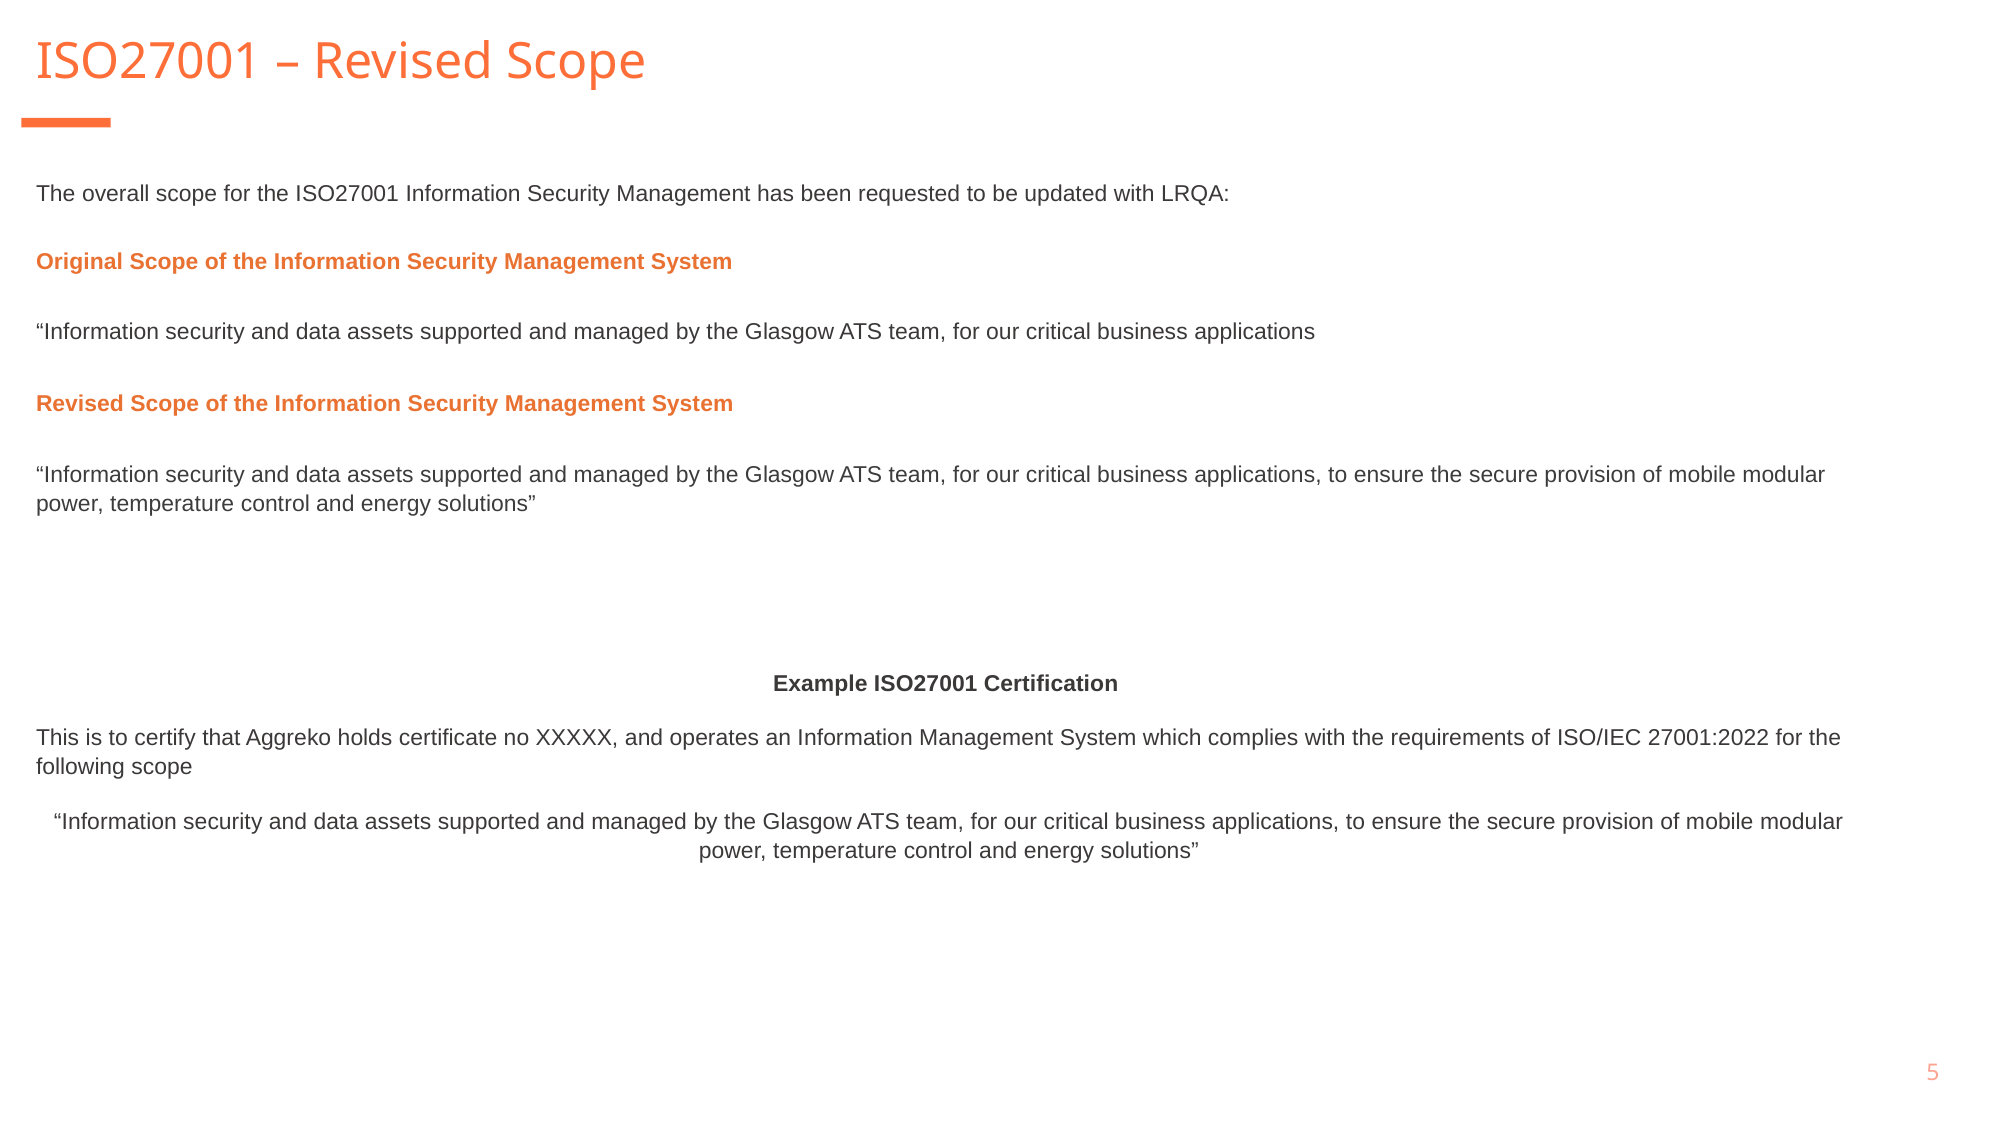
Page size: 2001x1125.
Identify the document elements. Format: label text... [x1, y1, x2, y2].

list ISO27001 – Revised Scope [21, 27, 1772, 97]
text_box The overall scope for the ISO27001 Information Security Management has been requested to be updated with LRQA: [21, 169, 1877, 214]
text_box Original Scope of the Information Security Management System “Information security and data assets supported and managed by the Glasgow ATS team, for our critical business applications Revised Scope of the Information Security Management System “Information security and data assets supported and managed by the Glasgow ATS team, for our critical business applications, to ensure the secure provision of mobile modular power, temperature control and energy solutions” Example ISO27001 Certification This is to certify that Aggreko holds certificate no XXXXX, and operates an Information Management System which complies with the requirements of ISO/IEC 27001:2022 for the following scope “Information security and data assets supported and managed by the Glasgow ATS team, for our critical business applications, to ensure the secure provision of mobile modular power, temperature control and energy solutions” [21, 236, 1877, 871]
slide_number 5 [1828, 1042, 1955, 1103]
